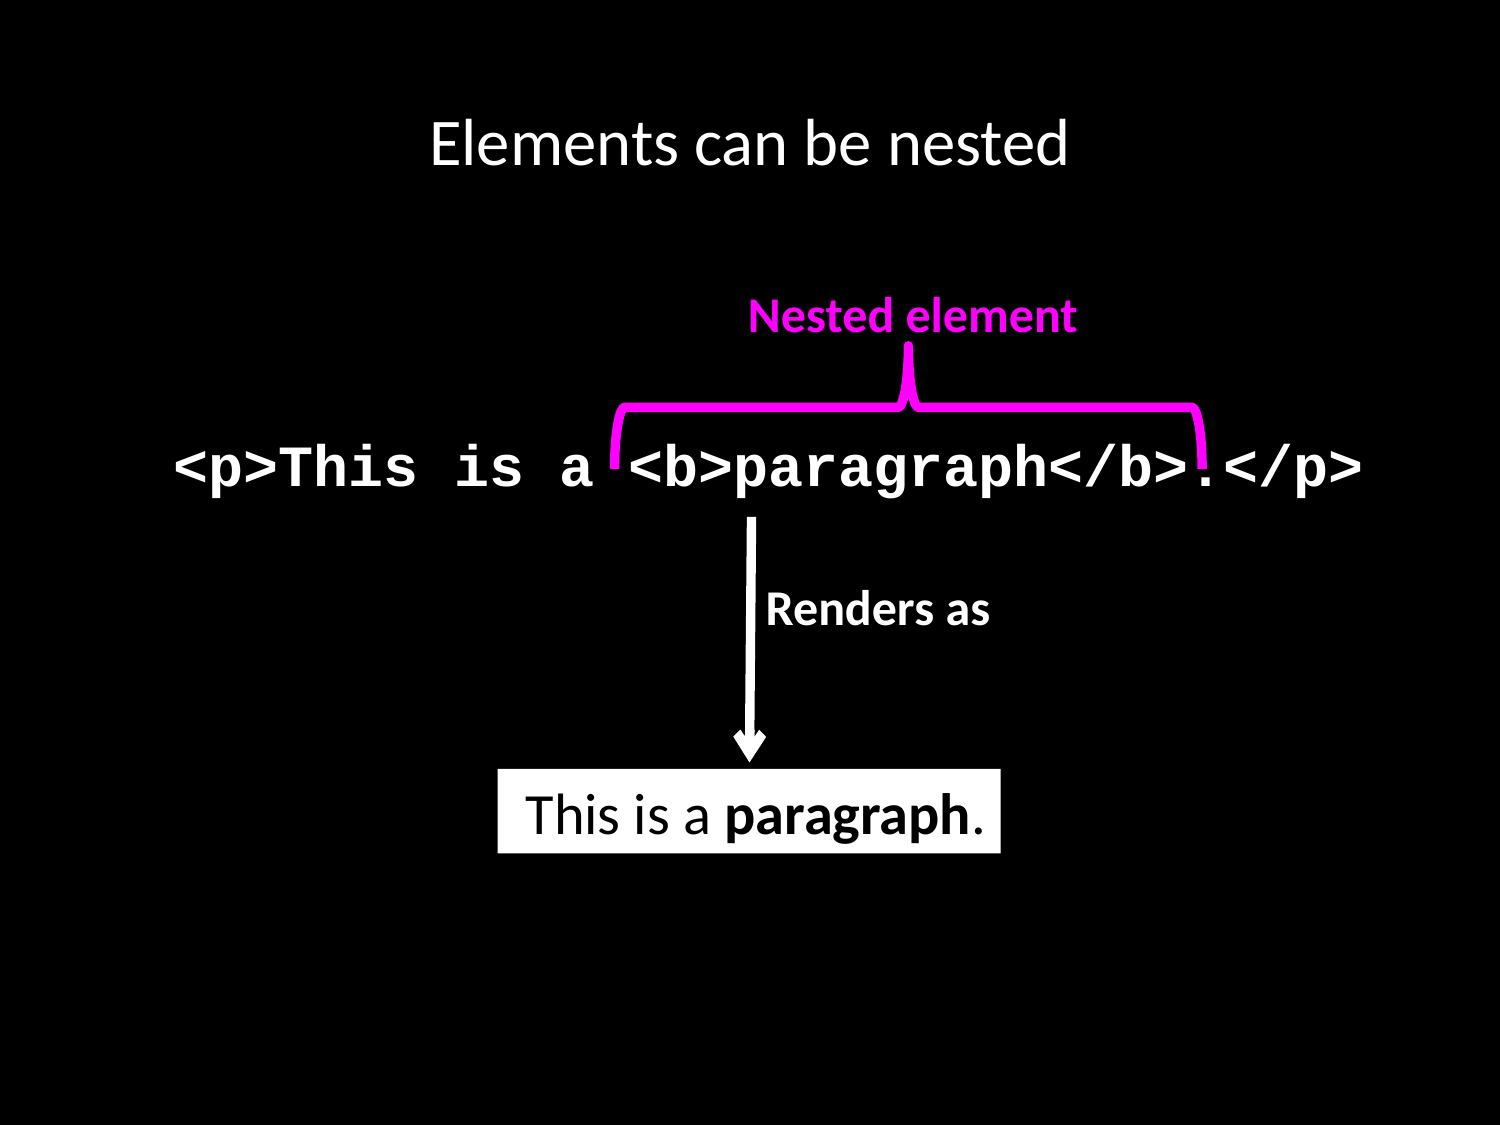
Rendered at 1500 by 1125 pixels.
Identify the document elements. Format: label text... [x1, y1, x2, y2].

title Elements can be nested [75, 45, 1425, 233]
text_box <p>This is a <b>paragraph</b>.</p> [123, 420, 1379, 506]
text_box Renders as [756, 567, 1006, 643]
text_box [614, 274, 1203, 470]
text_box This is a paragraph. [497, 768, 1001, 854]
